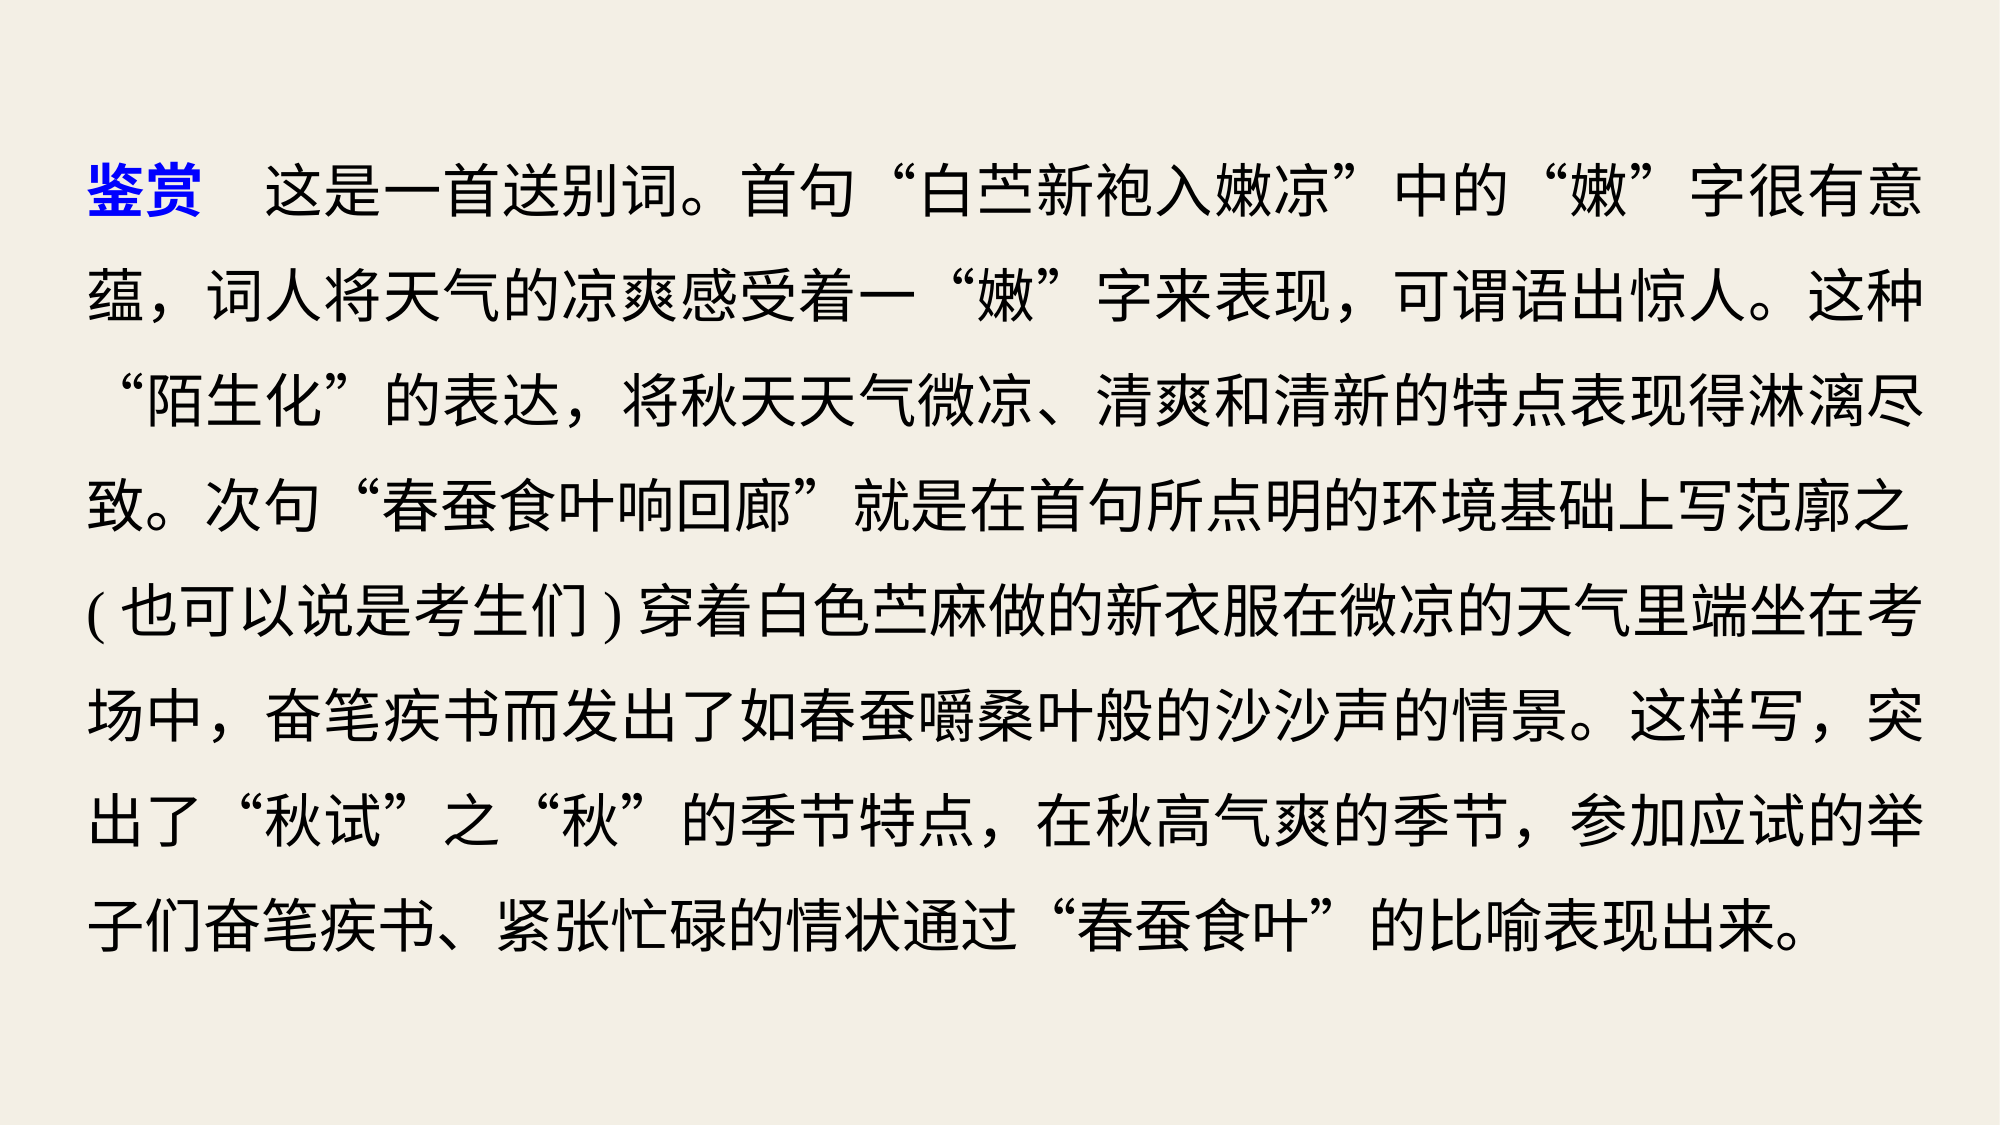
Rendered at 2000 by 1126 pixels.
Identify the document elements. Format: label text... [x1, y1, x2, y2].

text_box 鉴赏 这是一首送别词。首句“白苎新袍入嫩凉”中的“嫩”字很有意蕴，词人将天气的凉爽感受着一“嫩”字来表现，可谓语出惊人。这种“陌生化”的表达，将秋天天气微凉、清爽和清新的特点表现得淋漓尽致。次句“春蚕食叶响回廊”就是在首句所点明的环境基础上写范廓之(也可以说是考生们)穿着白色苎麻做的新衣服在微凉的天气里端坐在考场中，奋笔疾书而发出了如春蚕嚼桑叶般的沙沙声的情景。这样写，突出了“秋试”之“秋”的季节特点，在秋高气爽的季节，参加应试的举子们奋笔疾书、紧张忙碌的情状通过“春蚕食叶”的比喻表现出来。 [66, 109, 1945, 969]
